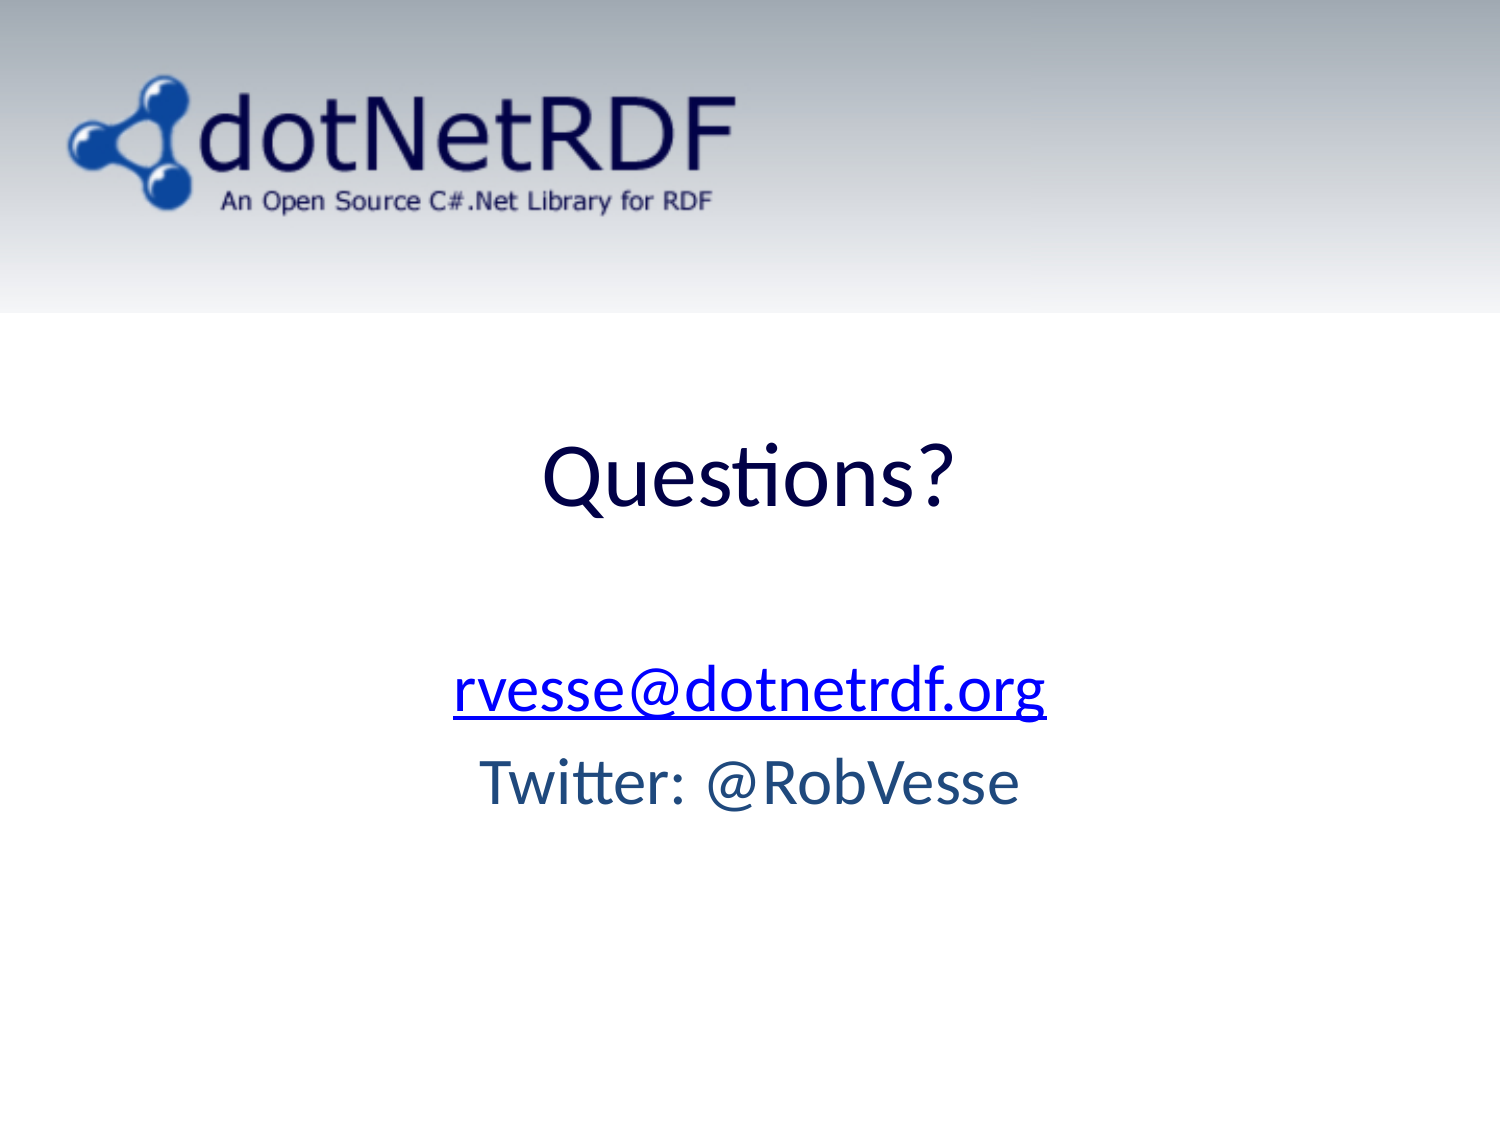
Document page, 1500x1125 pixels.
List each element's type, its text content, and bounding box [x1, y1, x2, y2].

title Questions? [112, 349, 1388, 591]
picture [0, 0, 1500, 313]
subtitle rvesse@dotnetrdf.org Twitter: @RobVesse [225, 637, 1275, 925]
